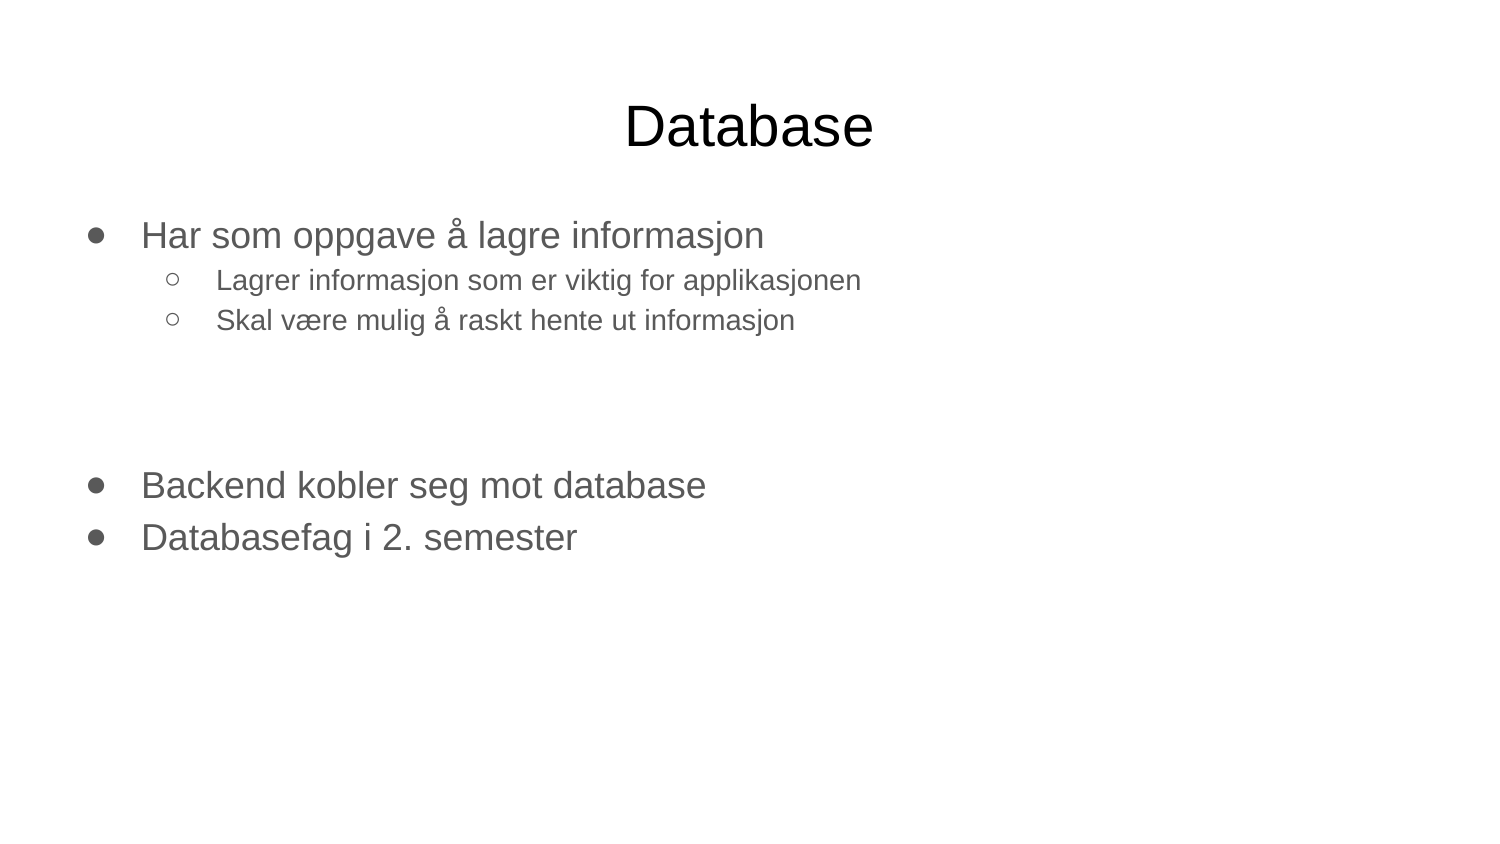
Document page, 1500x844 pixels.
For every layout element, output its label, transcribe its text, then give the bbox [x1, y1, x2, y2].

title Database [51, 72, 1449, 167]
list Har som oppgave å lagre informasjon Lagrer informasjon som er viktig for applikasjonen Skal være mulig å raskt hente ut informasjon Backend kobler seg mot database Databasefag i 2. semester [51, 189, 1449, 750]
